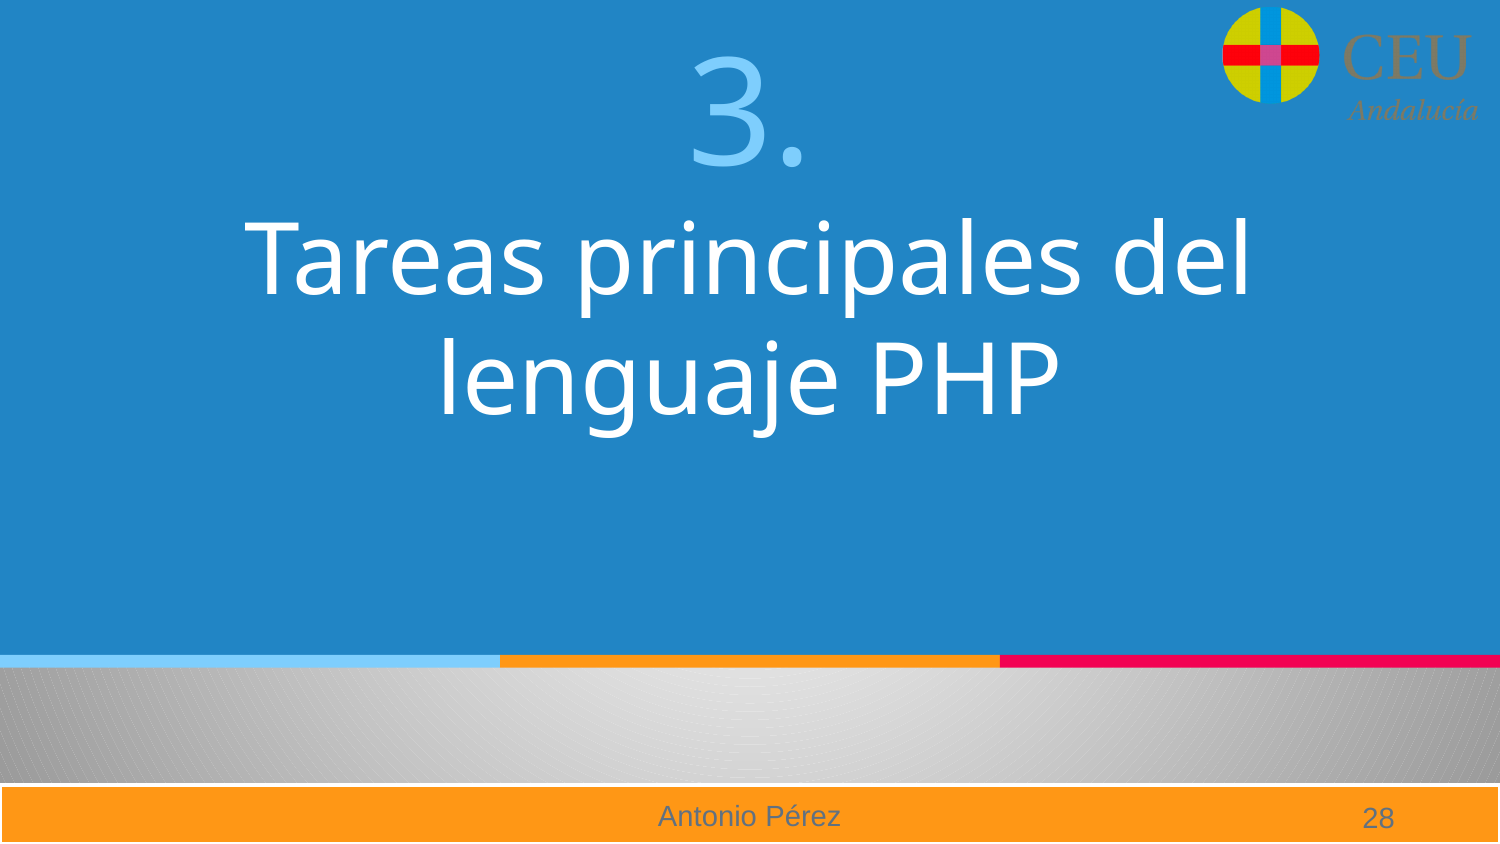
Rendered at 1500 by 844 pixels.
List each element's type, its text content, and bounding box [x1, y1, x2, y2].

title 3. Tareas principales del lenguaje PHP [112, 259, 1388, 450]
picture [1210, 0, 1495, 136]
